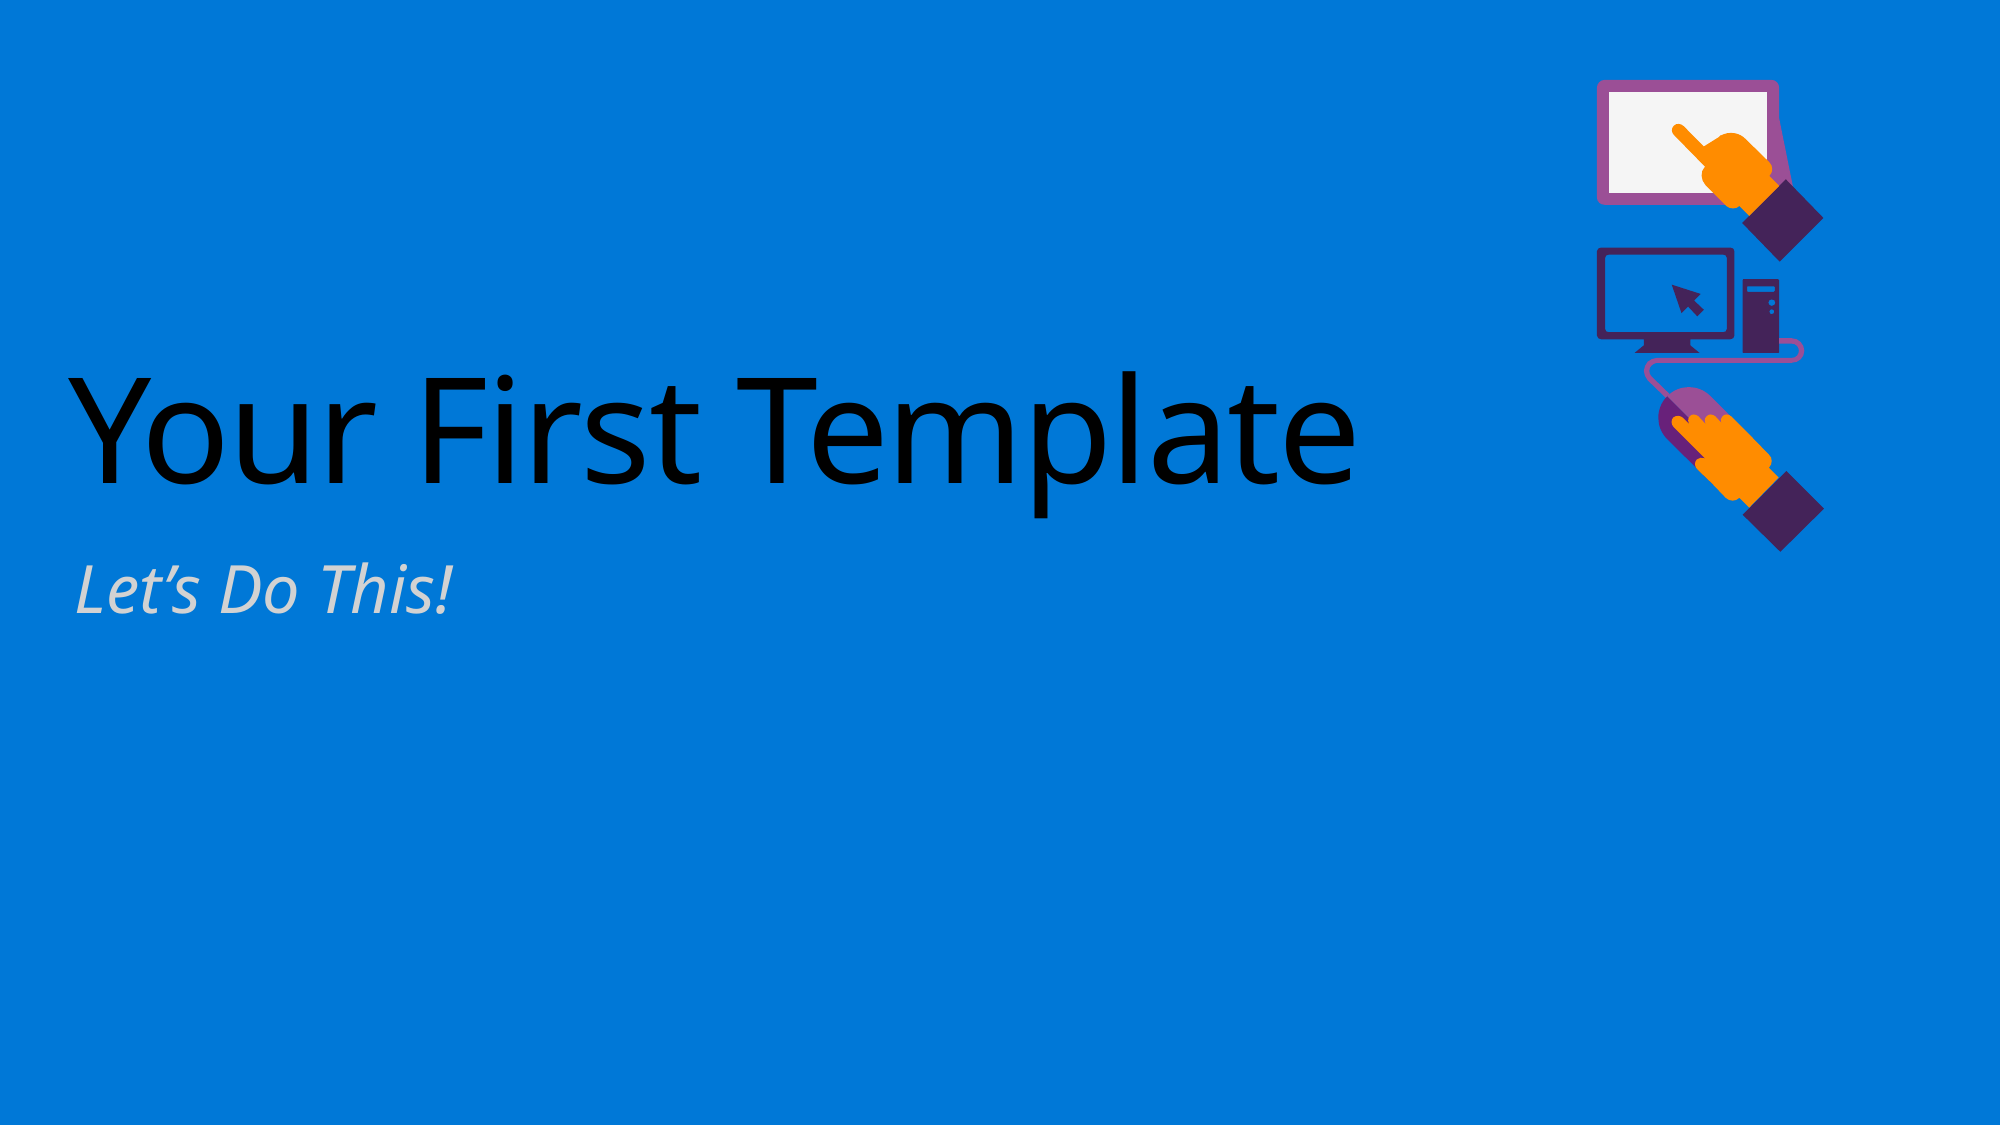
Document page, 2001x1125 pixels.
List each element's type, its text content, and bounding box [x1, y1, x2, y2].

picture [1394, 0, 2000, 630]
title Your First Template [44, 341, 1394, 532]
text_box Let’s Do This! [44, 531, 589, 652]
